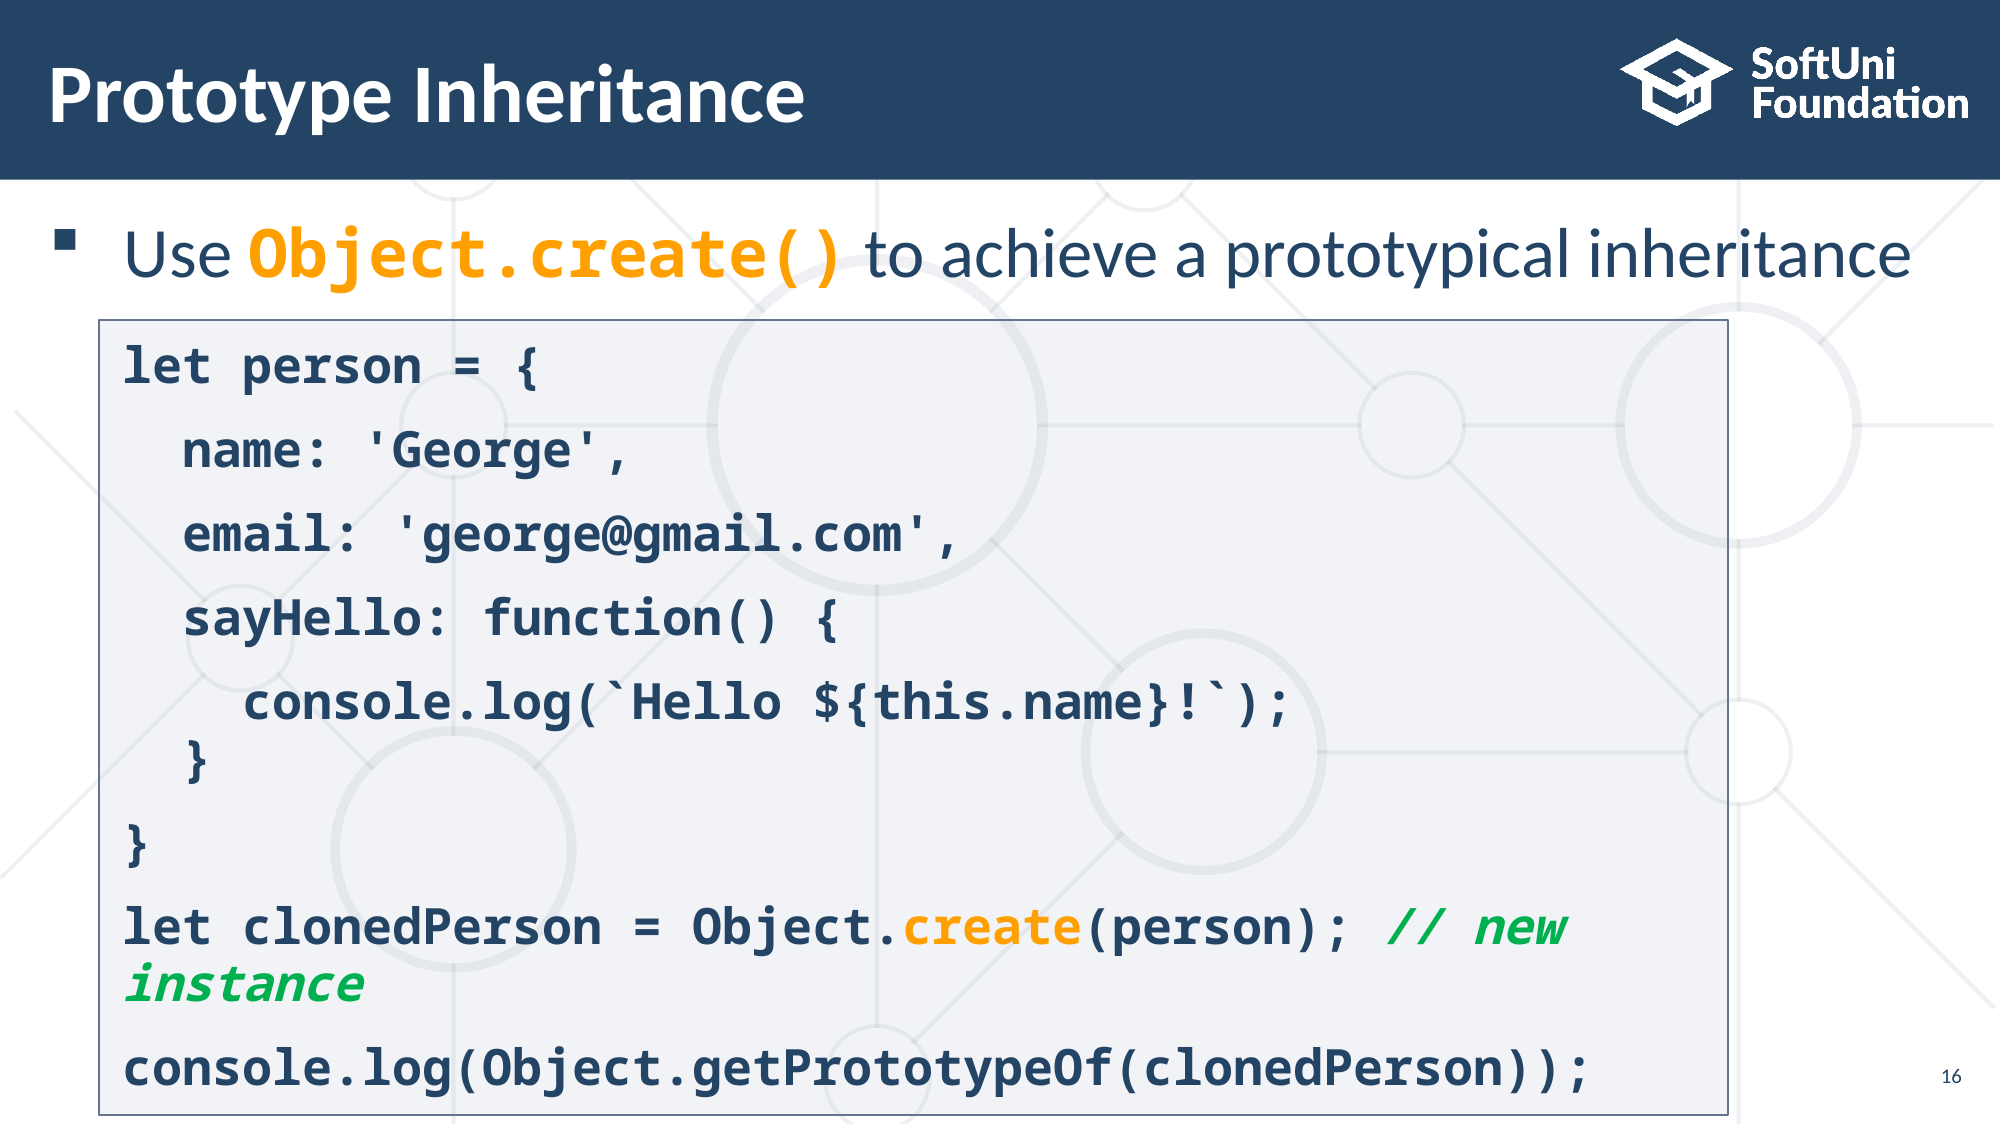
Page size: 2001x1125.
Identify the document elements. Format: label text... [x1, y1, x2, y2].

text_box let person = { name: 'George', email: 'george@gmail.com', sayHello: function() { console.log(`Hello ${this.name}!`); } } let clonedPerson = Object.create(person); // new instance console.log(Object.getPrototypeOf(clonedPerson)); [99, 320, 1728, 1115]
slide_number 16 [1897, 1049, 1968, 1101]
picture [1619, 38, 1968, 126]
list Use Object.create() to achieve a prototypical inheritance [31, 196, 1970, 1050]
title Prototype Inheritance [31, 16, 1591, 162]
